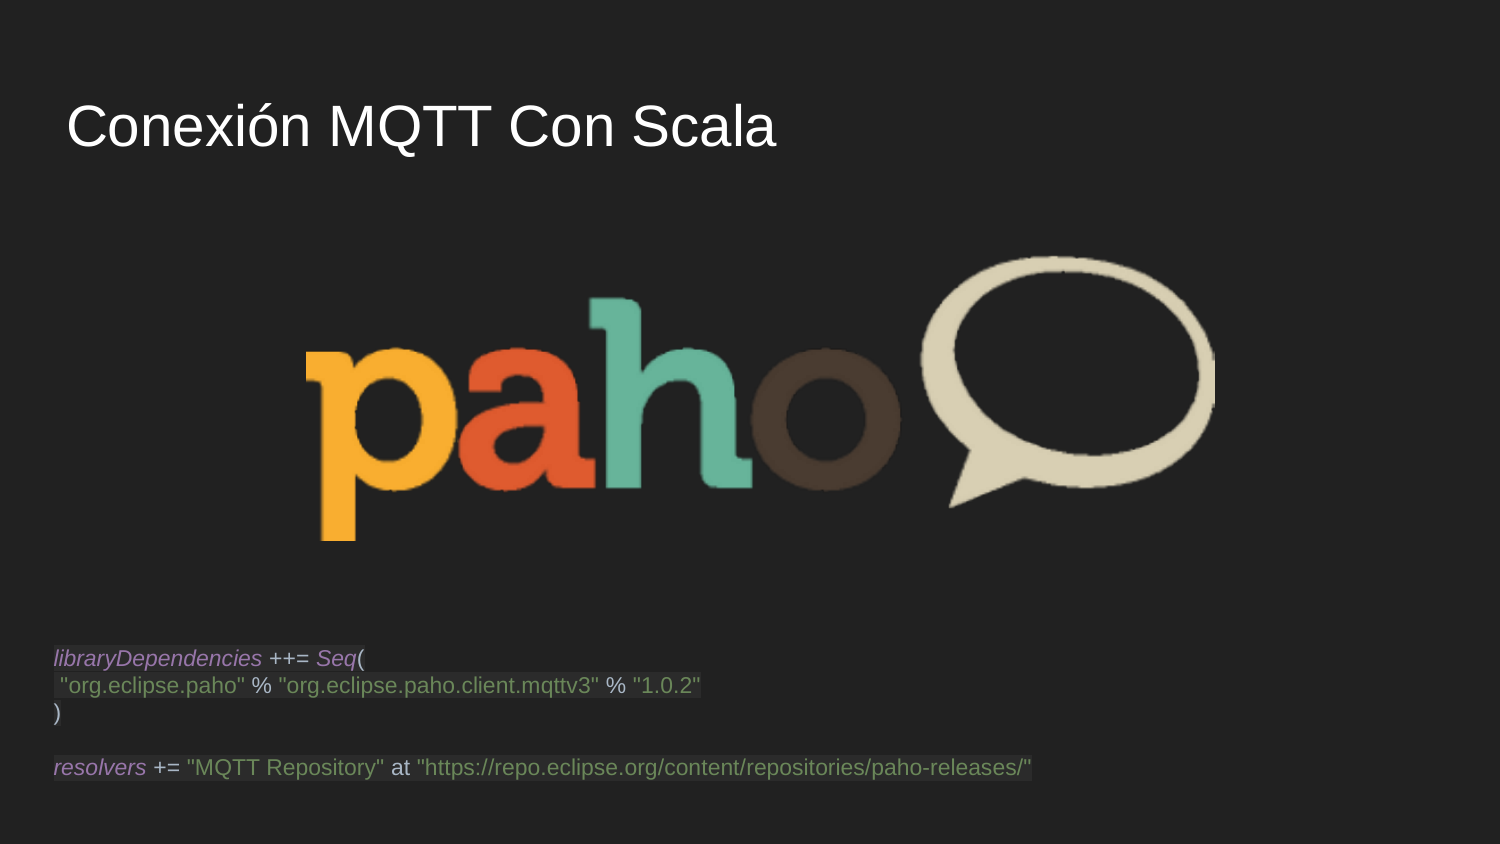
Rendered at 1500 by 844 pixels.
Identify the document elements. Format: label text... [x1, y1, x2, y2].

title Conexión MQTT Con Scala [51, 72, 1449, 167]
picture [305, 254, 1215, 541]
title libraryDependencies ++= Seq( "org.eclipse.paho" % "org.eclipse.paho.client.mqttv3" % "1.0.2" ) resolvers += "MQTT Repository" at "https://repo.eclipse.org/content/repositories/paho-releases/" [38, 628, 1437, 751]
